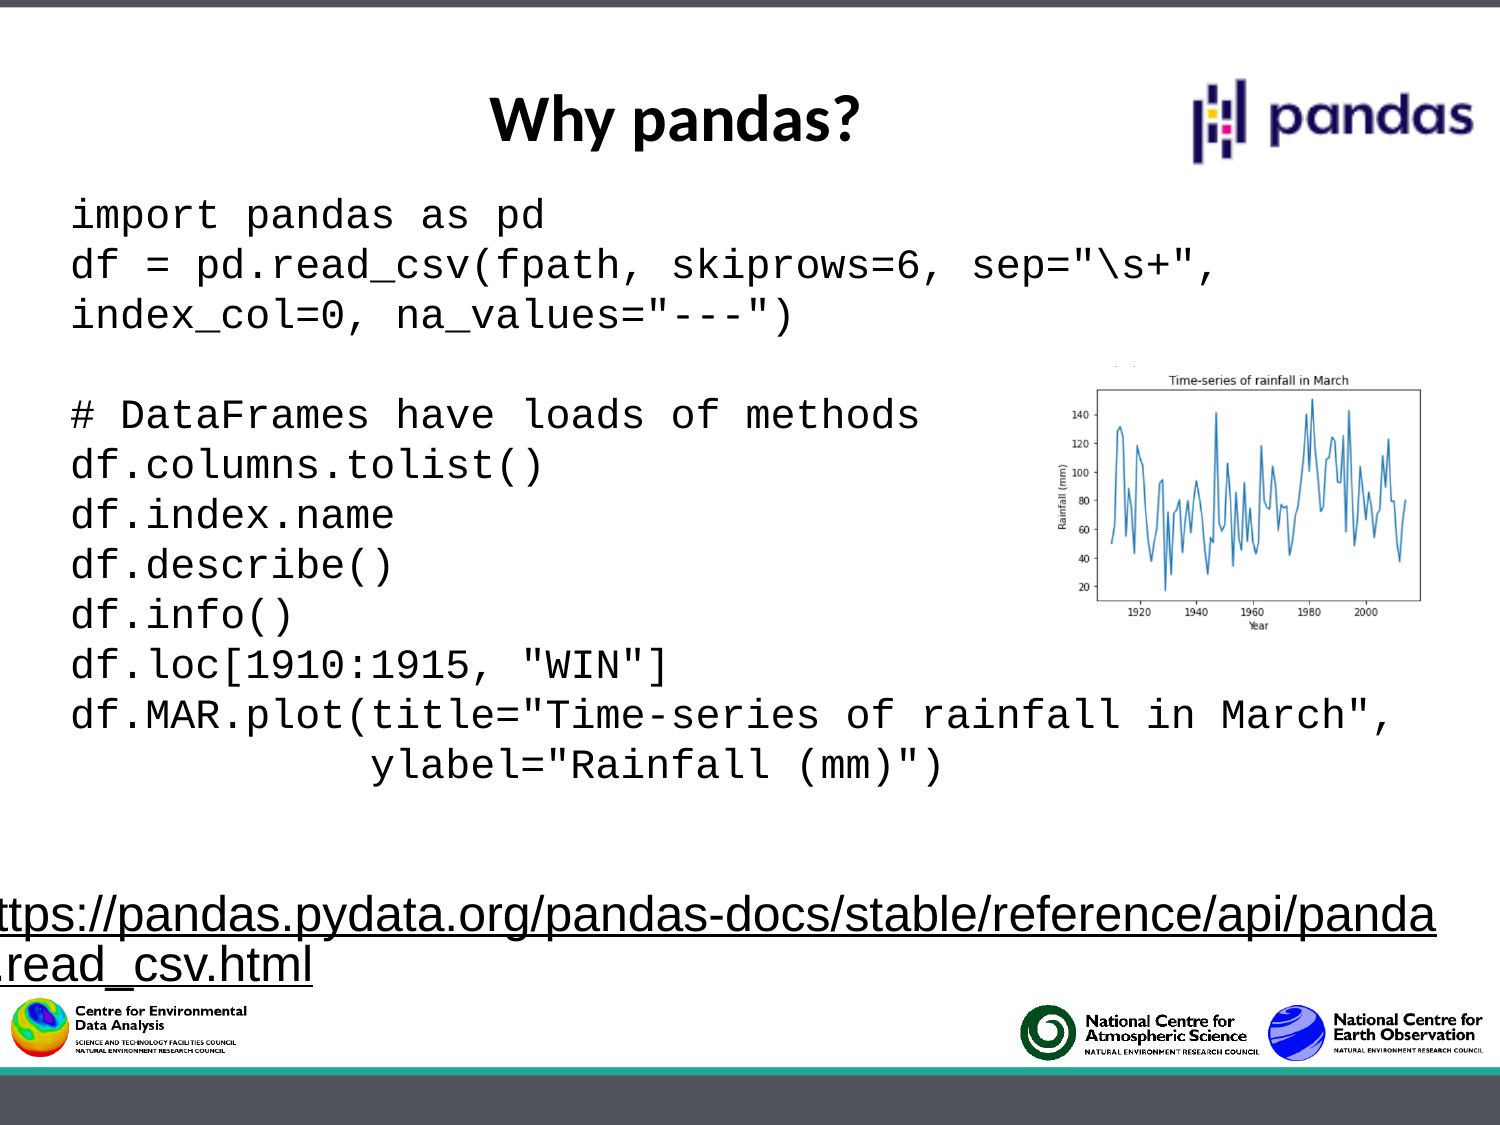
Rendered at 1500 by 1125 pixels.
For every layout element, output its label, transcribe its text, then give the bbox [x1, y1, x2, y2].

text_box import pandas as pd df = pd.read_csv(fpath, skiprows=6, sep="\s+", index_col=0, na_values="---") # DataFrames have loads of methods df.columns.tolist() df.index.name df.describe() df.info() df.loc[1910:1915, "WIN"] df.MAR.plot(title="Time-series of rainfall in March", ylabel="Rainfall (mm)") [55, 179, 1485, 845]
title Why pandas? [1, 26, 1352, 214]
text_box https://pandas.pydata.org/pandas-docs/stable/reference/api/pandas.read_csv.html [0, 874, 1466, 1009]
picture [0, 0, 1500, 1125]
